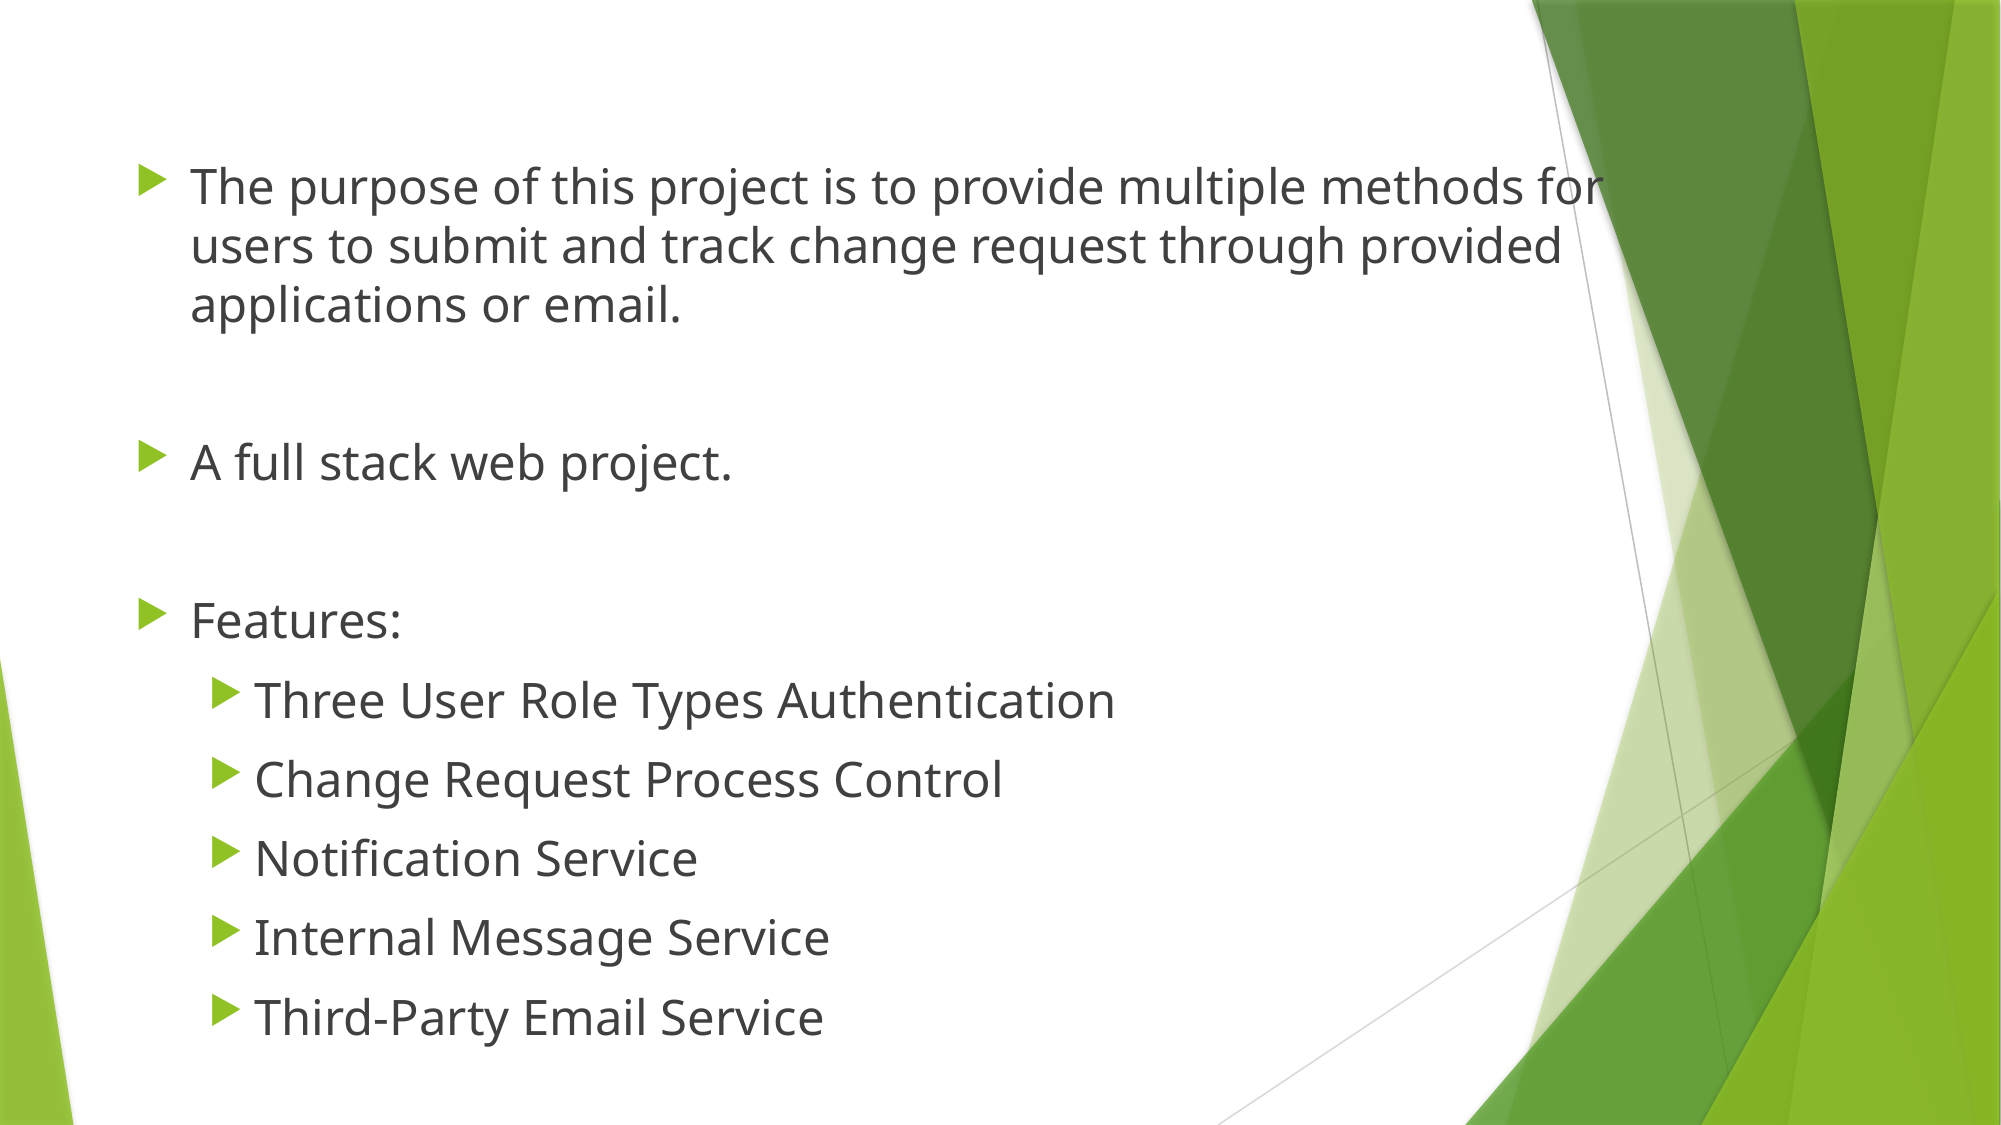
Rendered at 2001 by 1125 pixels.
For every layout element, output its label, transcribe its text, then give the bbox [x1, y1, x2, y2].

list The purpose of this project is to provide multiple methods for users to submit and track change request through provided applications or email. A full stack web project. Features: Three User Role Types Authentication Change Request Process Control Notification Service Internal Message Service Third-Party Email Service [120, 68, 1704, 1057]
